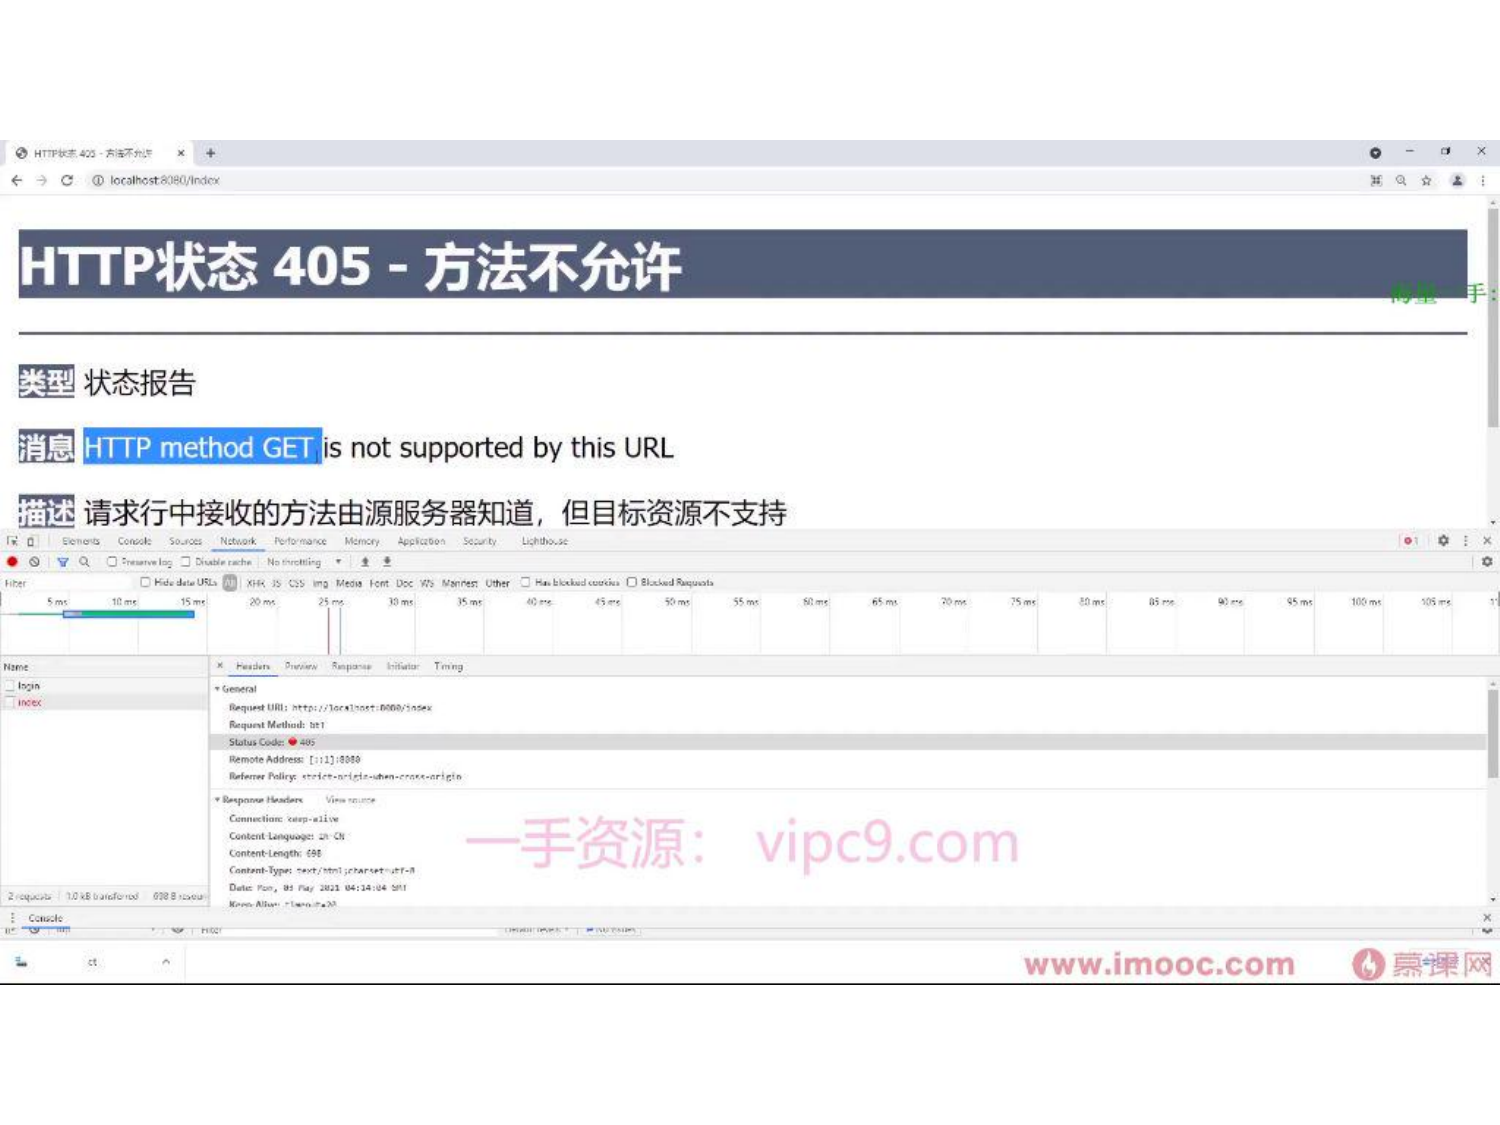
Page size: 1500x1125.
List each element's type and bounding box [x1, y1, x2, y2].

picture [0, 140, 1500, 985]
